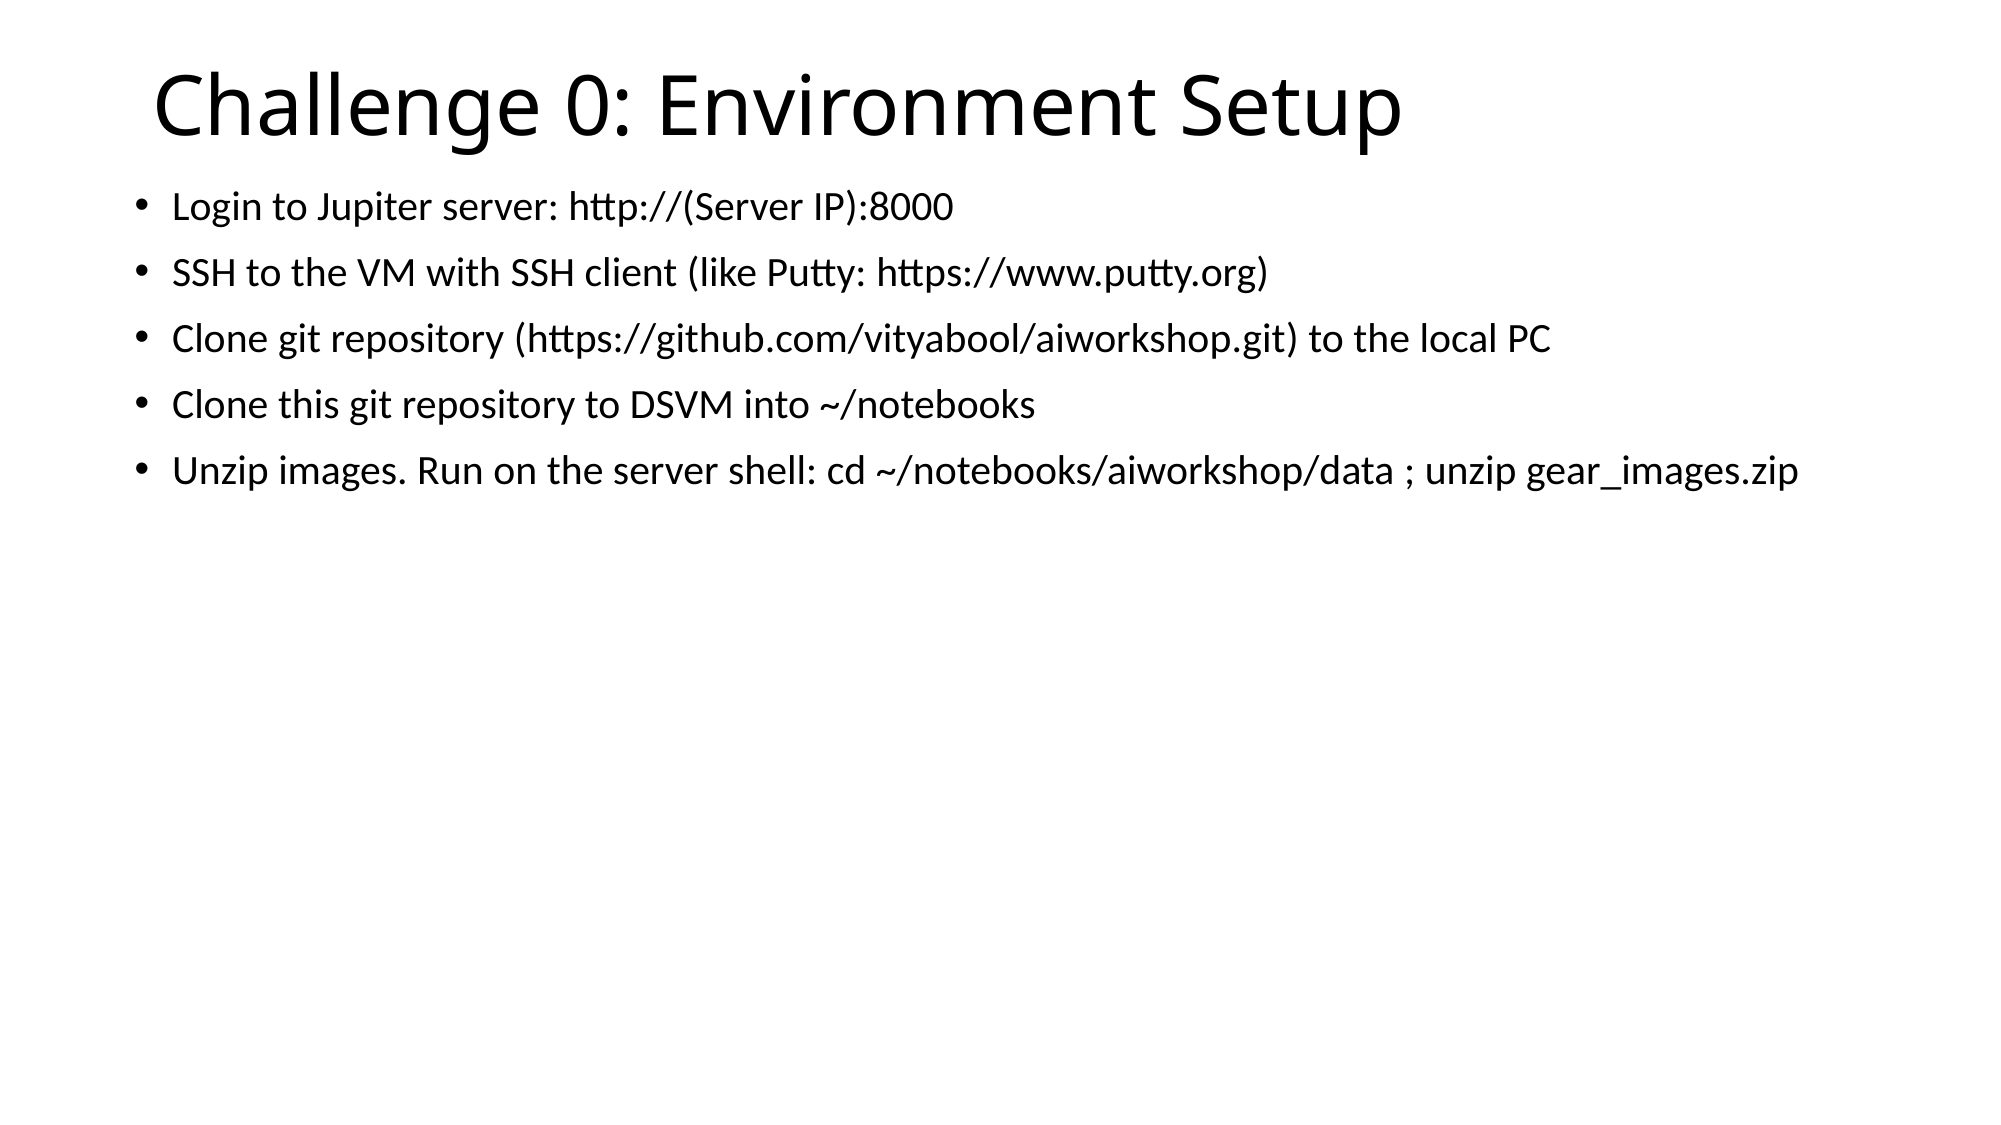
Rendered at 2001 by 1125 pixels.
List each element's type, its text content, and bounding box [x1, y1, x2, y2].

title Challenge 0: Environment Setup [137, 59, 1863, 157]
list Login to Jupiter server: http://(Server IP):8000 SSH to the VM with SSH client (like Putty: https://www.putty.org) Clone git repository (https://github.com/vityabool/aiworkshop.git) to the local PC Clone this git repository to DSVM into ~/notebooks Unzip images. Run on the server shell: cd ~/notebooks/aiworkshop/data ; unzip gear_images.zip [119, 176, 1845, 891]
